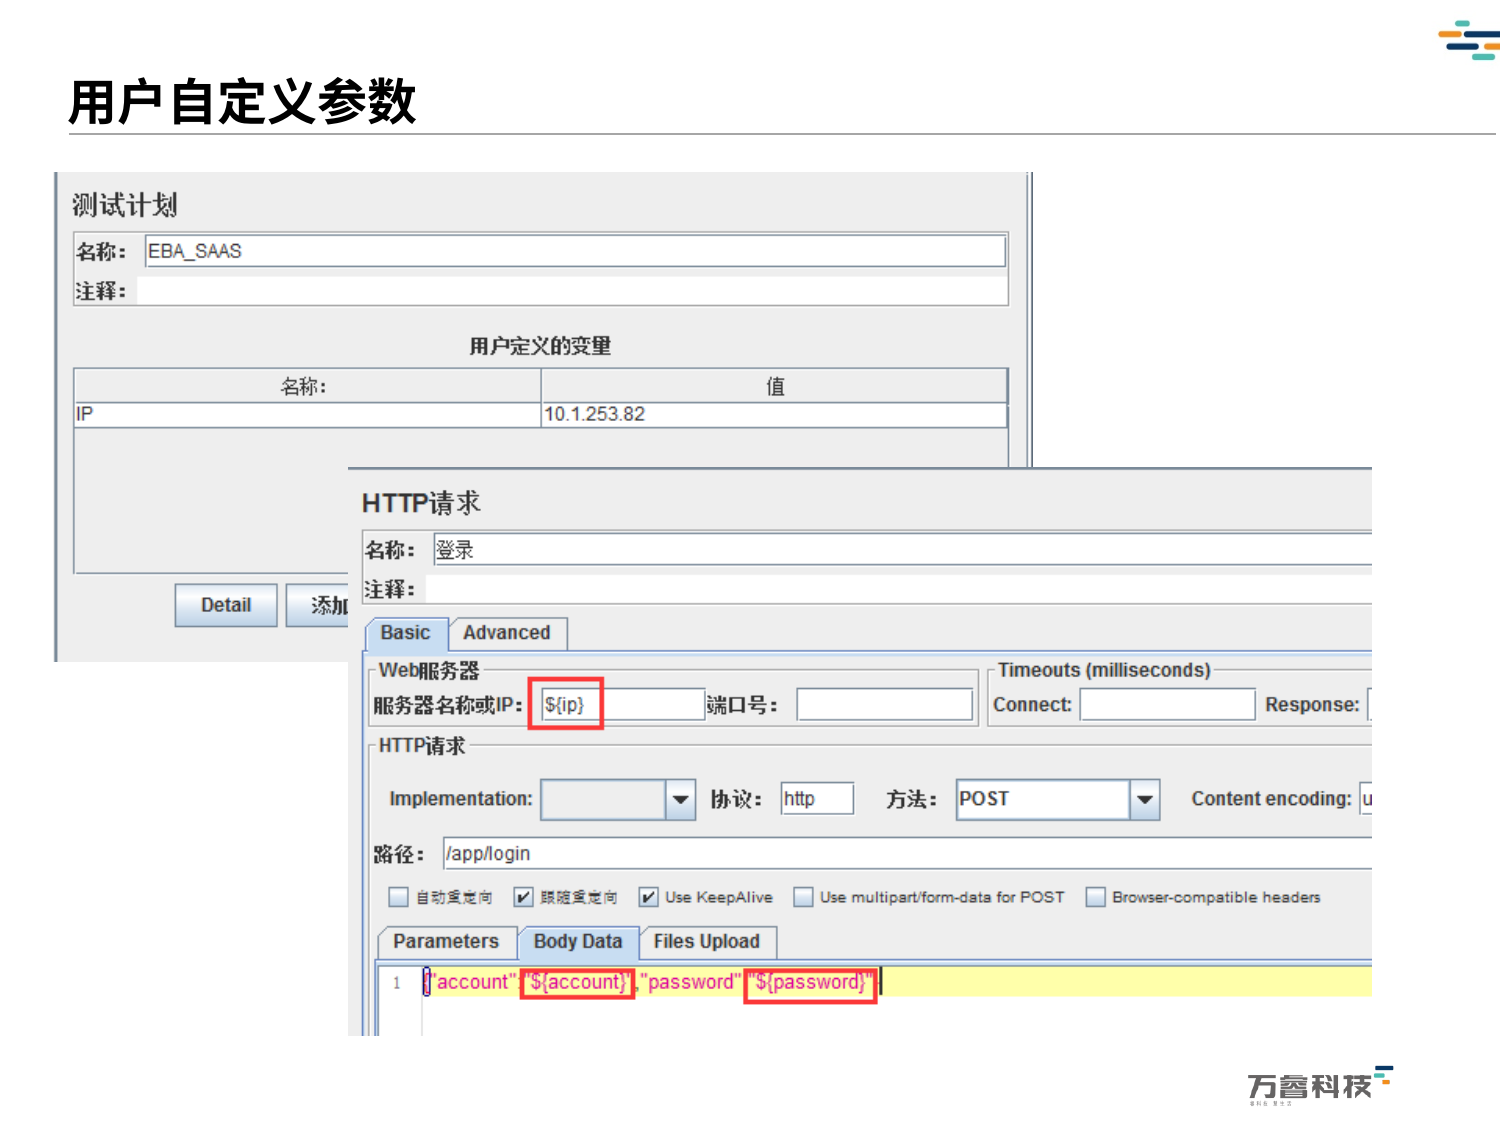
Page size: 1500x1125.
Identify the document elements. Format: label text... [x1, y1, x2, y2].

title 用户自定义参数 [53, 37, 932, 134]
picture [52, 0, 1500, 1036]
picture [1244, 1044, 1397, 1122]
